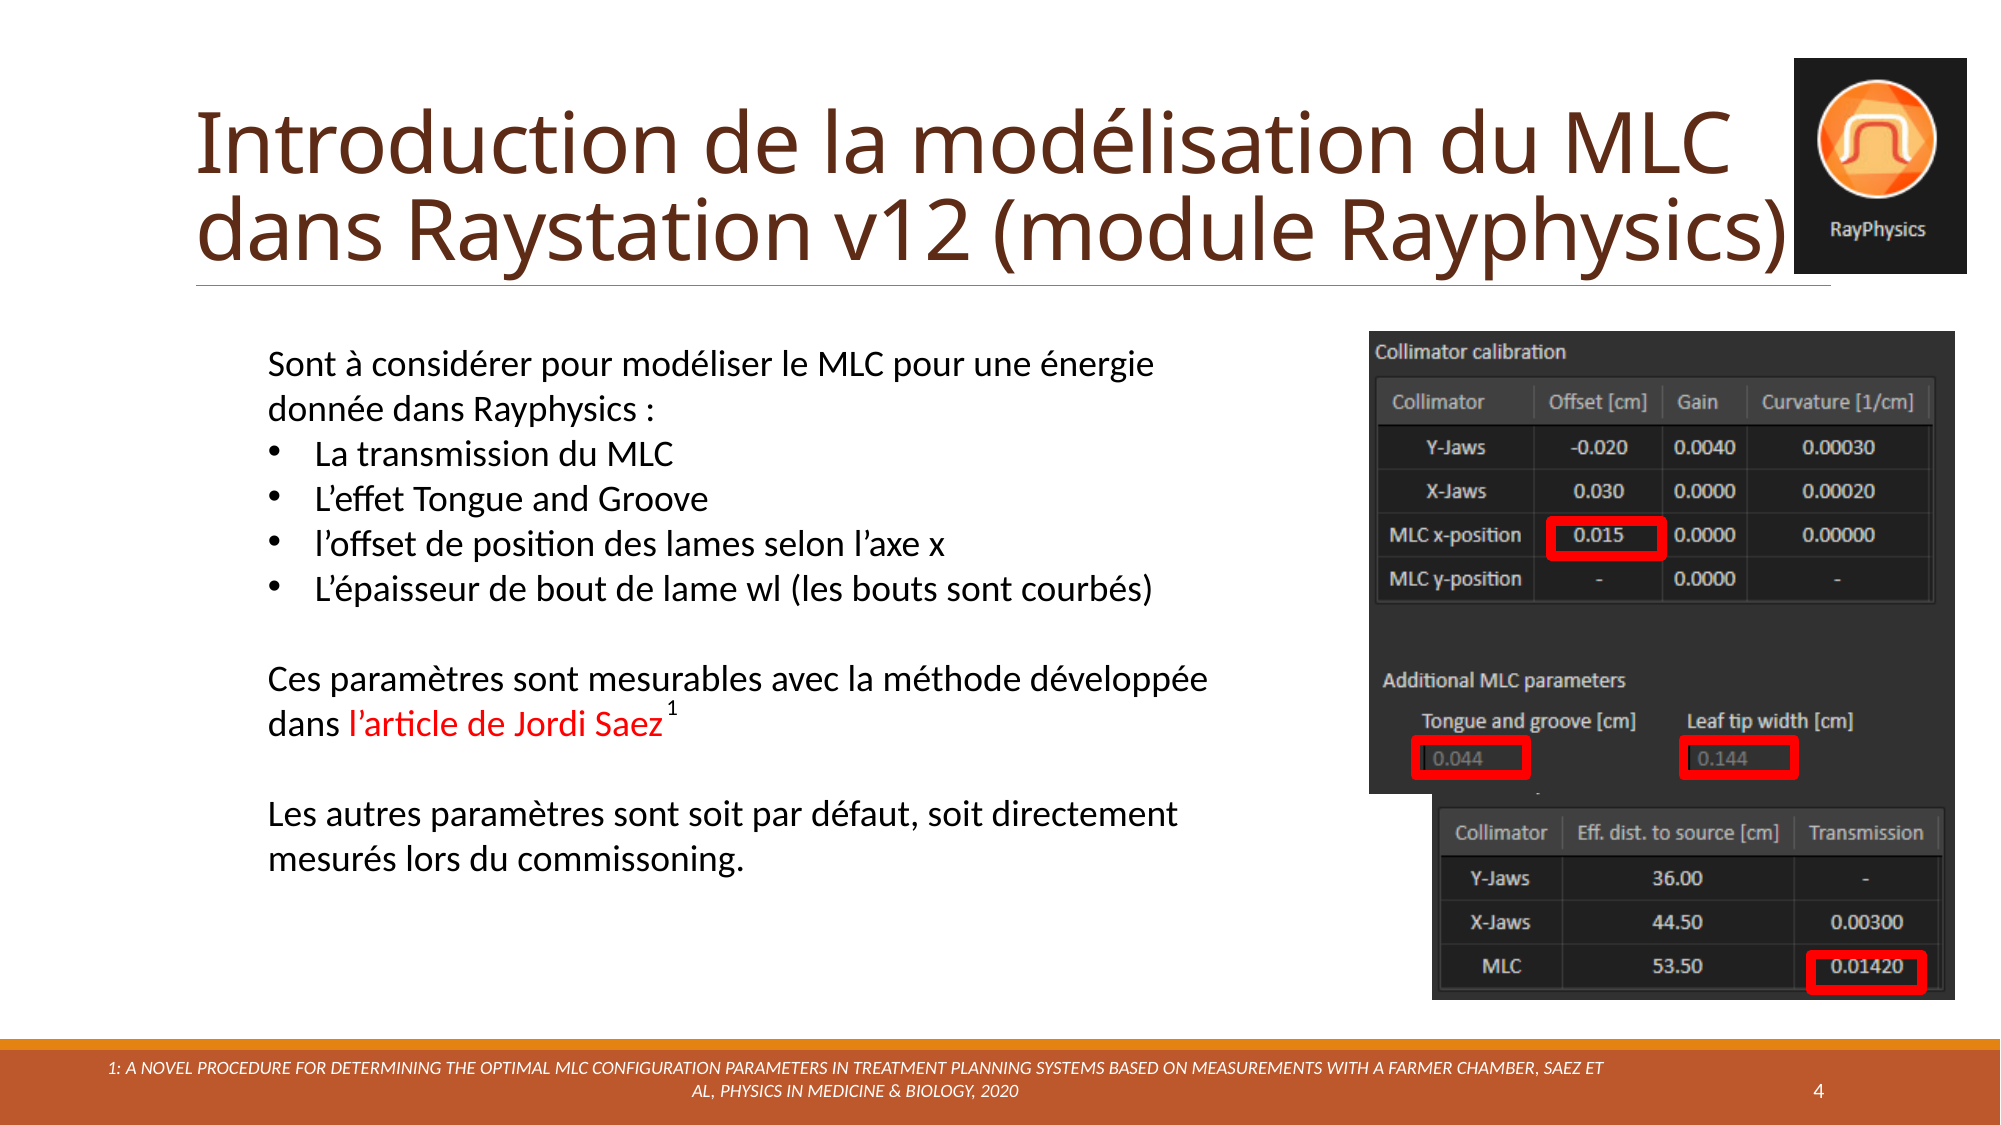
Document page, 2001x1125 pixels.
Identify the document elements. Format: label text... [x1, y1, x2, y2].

text_box 1 [651, 684, 694, 728]
slide_number 4 [1625, 1059, 1840, 1120]
text_box Sont à considérer pour modéliser le MLC pour une énergie donnée dans Rayphysics : La transmission du MLC L’effet Tongue and Groove l’offset de position des lames selon l’axe x L’épaisseur de bout de lame wl (les bouts sont courbés) Ces paramètres sont mesurables avec la méthode développée dans l’article de Jordi Saez Les autres paramètres sont soit par défaut, soit directement mesurés lors du commissoning. [253, 331, 1264, 976]
footer 1: A novel procedure for determining the optimal MLC configuration parameters in treatment planning systems based on measurements with a Farmer chamber, Saez et al, Physics in Medicine & Biology, 2020 [86, 1059, 1625, 1120]
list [1793, 57, 1967, 275]
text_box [1369, 330, 1955, 1001]
title Introduction de la modélisation du MLC dans Raystation v12 (module Rayphysics) [180, 47, 1830, 285]
